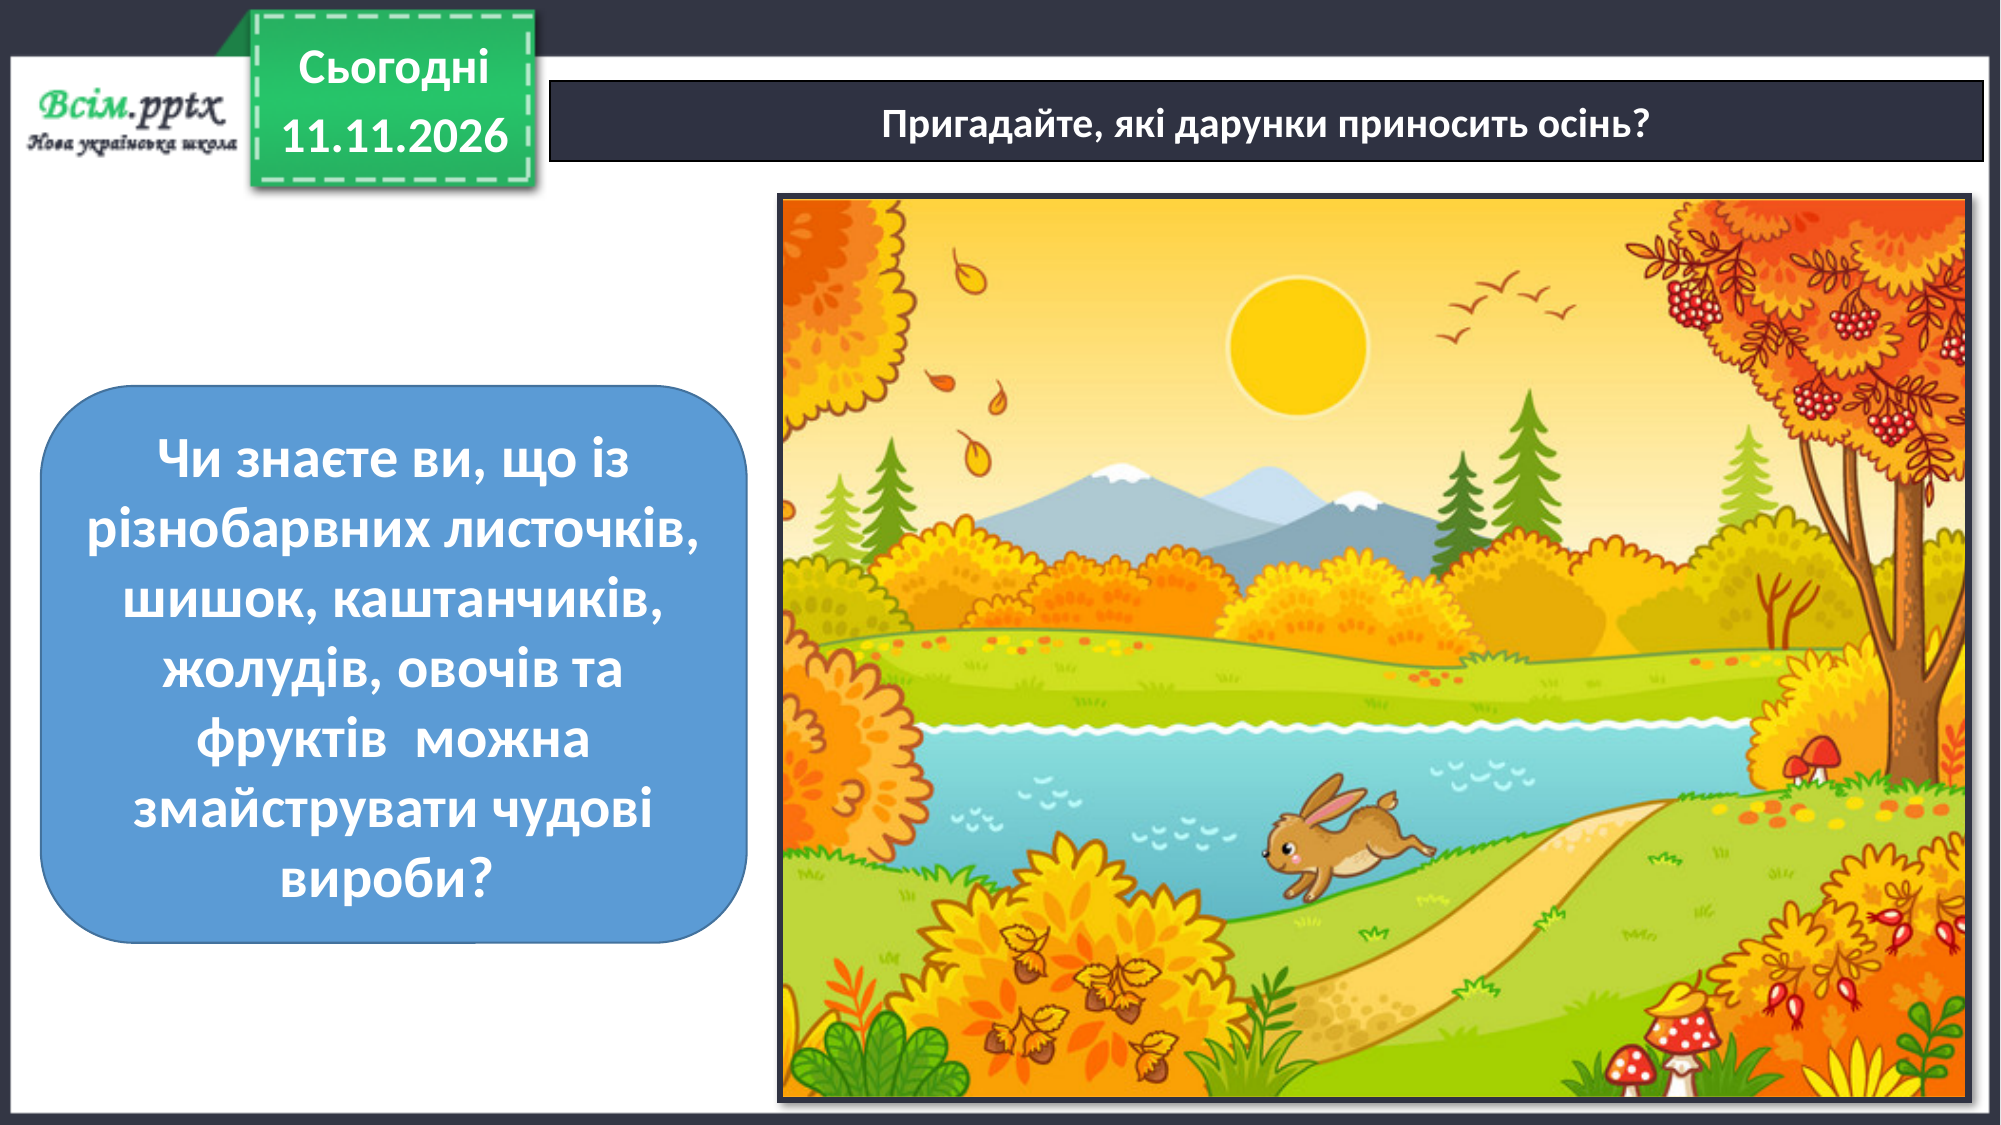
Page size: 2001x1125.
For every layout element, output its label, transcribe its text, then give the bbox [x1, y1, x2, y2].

picture [0, 0, 2001, 1125]
text_box Сьогодні [284, 26, 535, 101]
text_box Чи знаєте ви, що із різнобарвних листочків, шишок, каштанчиків, жолудів, овочів та фруктів можна змайструвати чудові вироби? [39, 384, 748, 944]
text_box 21.10.2021 [265, 94, 524, 170]
text_box Пригадайте, які дарунки приносить осінь? [549, 80, 1984, 162]
